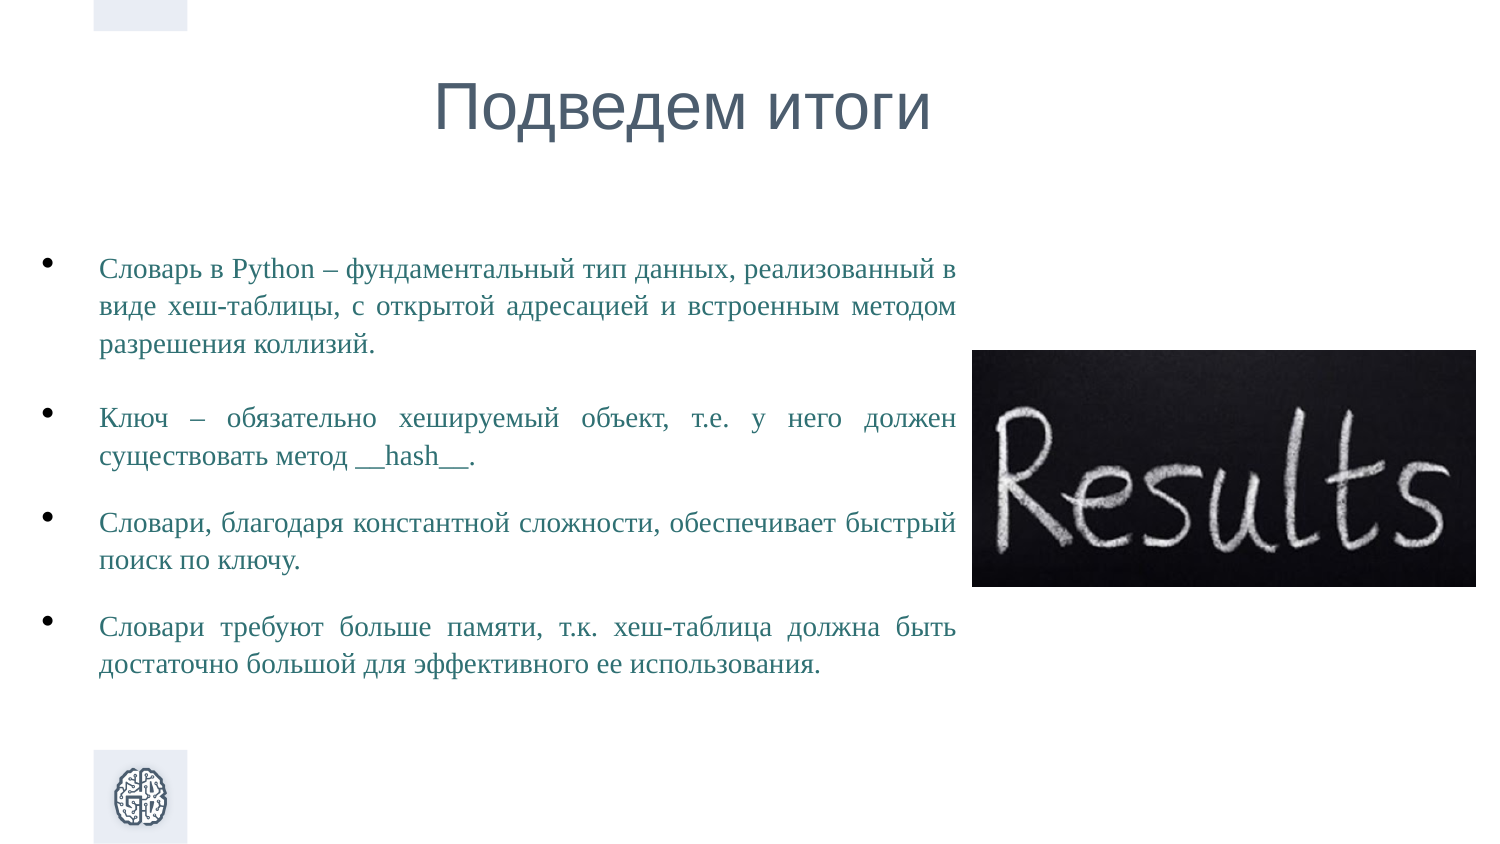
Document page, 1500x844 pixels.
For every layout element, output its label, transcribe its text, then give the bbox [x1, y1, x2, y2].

text_box Словарь в Python – фундаментальный тип данных, реализованный в виде хеш-таблицы, с открытой адресацией и встроенным методом разрешения коллизий. Ключ – обязательно хешируемый объект, т.е. у него должен существовать метод __hash__. Словари, благодаря константной сложности, обеспечивает быстрый поиск по ключу. Словари требуют больше памяти, т.к. хеш-таблица должна быть достаточно большой для эффективного ее использования. [28, 239, 972, 687]
picture [106, 760, 175, 834]
picture [971, 349, 1477, 588]
text_box Подведем итоги [418, 49, 1012, 156]
